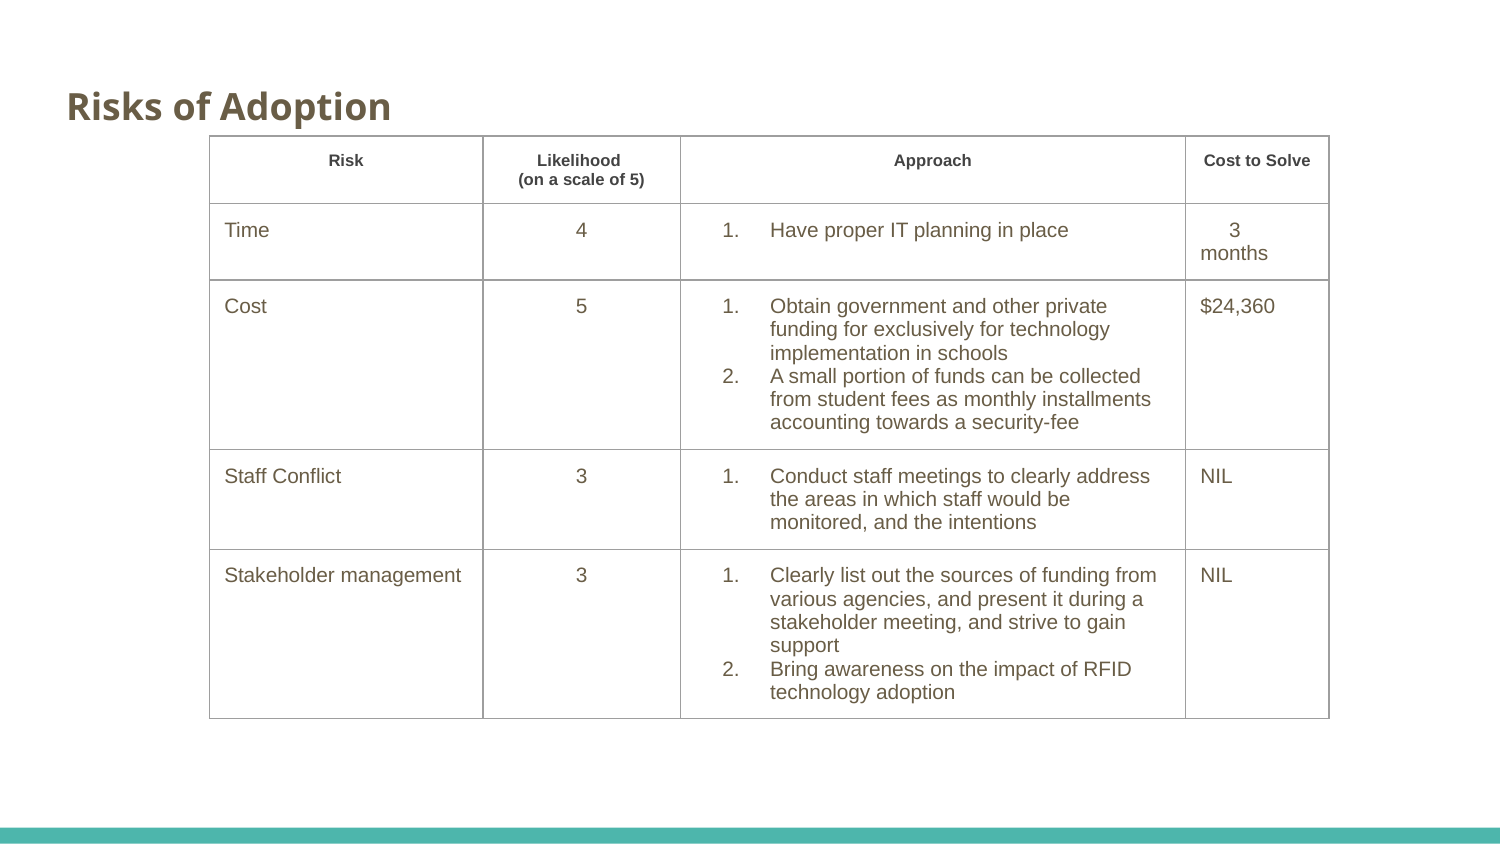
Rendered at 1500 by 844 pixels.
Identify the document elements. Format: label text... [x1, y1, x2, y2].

table_cell NIL [1186, 450, 1328, 549]
table_cell Time [210, 204, 482, 279]
table_cell 4 [484, 204, 680, 279]
table_cell Stakeholder management [210, 550, 482, 718]
list Risks of Adoption [51, 61, 1449, 120]
table_cell Obtain government and other private funding for exclusively for technology implementation in schools A small portion of funds can be collected from student fees as monthly installments accounting towards a security-fee [681, 281, 1185, 449]
table_header Risk [210, 137, 482, 203]
table_cell 3 [484, 450, 680, 549]
table_header Approach [681, 137, 1185, 203]
table_cell Clearly list out the sources of funding from various agencies, and present it during a stakeholder meeting, and strive to gain support Bring awareness on the impact of RFID technology adoption [681, 550, 1185, 718]
table_cell 5 [484, 281, 680, 449]
table_header Cost to Solve [1186, 137, 1328, 203]
table_cell 3 months [1186, 204, 1328, 279]
table_cell 3 [484, 550, 680, 718]
table_cell Cost [210, 281, 482, 449]
table_cell $24,360 [1186, 281, 1328, 449]
table_cell Conduct staff meetings to clearly address the areas in which staff would be monitored, and the intentions [681, 450, 1185, 549]
table_header Likelihood (on a scale of 5) [484, 137, 680, 203]
table_cell Have proper IT planning in place [681, 204, 1185, 279]
table_cell NIL [1186, 550, 1328, 718]
table_cell Staff Conflict [210, 450, 482, 549]
